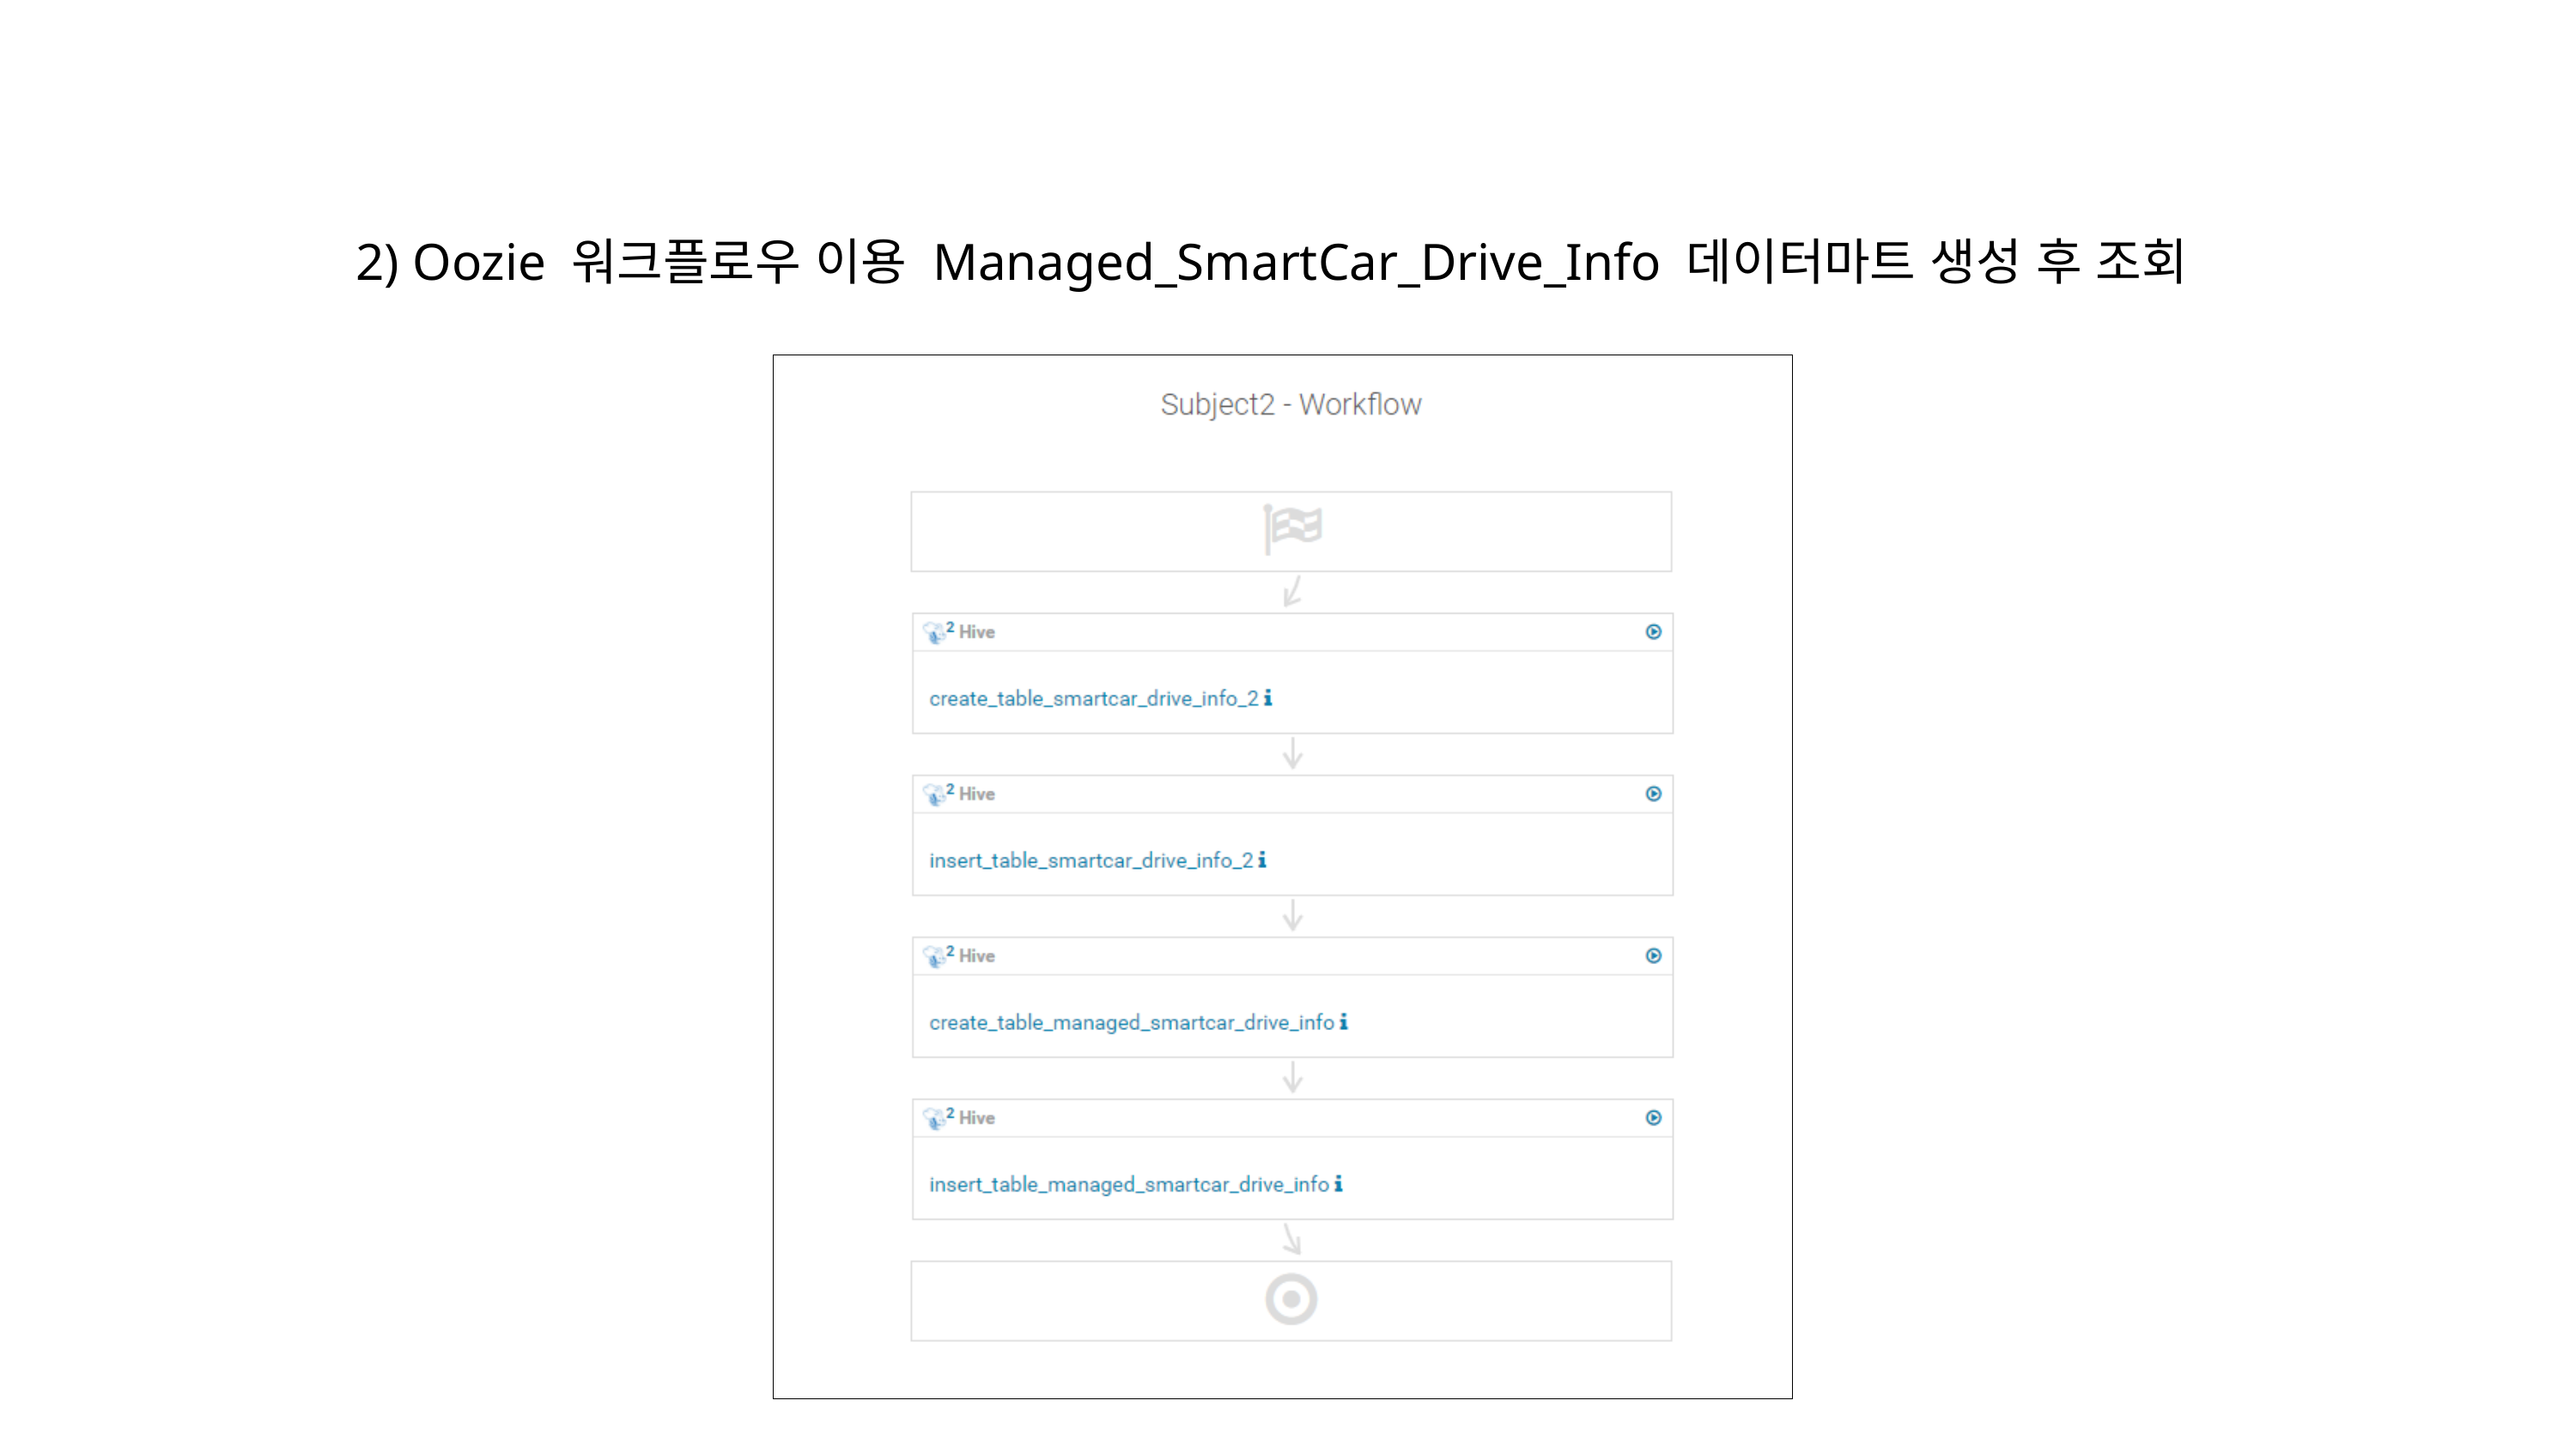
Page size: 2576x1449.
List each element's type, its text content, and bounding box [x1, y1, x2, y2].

text_box 2) Oozie 워크플로우 이용 Managed_SmartCar_Drive_Info 데이터마트 생성 후 조회 [343, 223, 2406, 361]
picture [772, 355, 1793, 1399]
